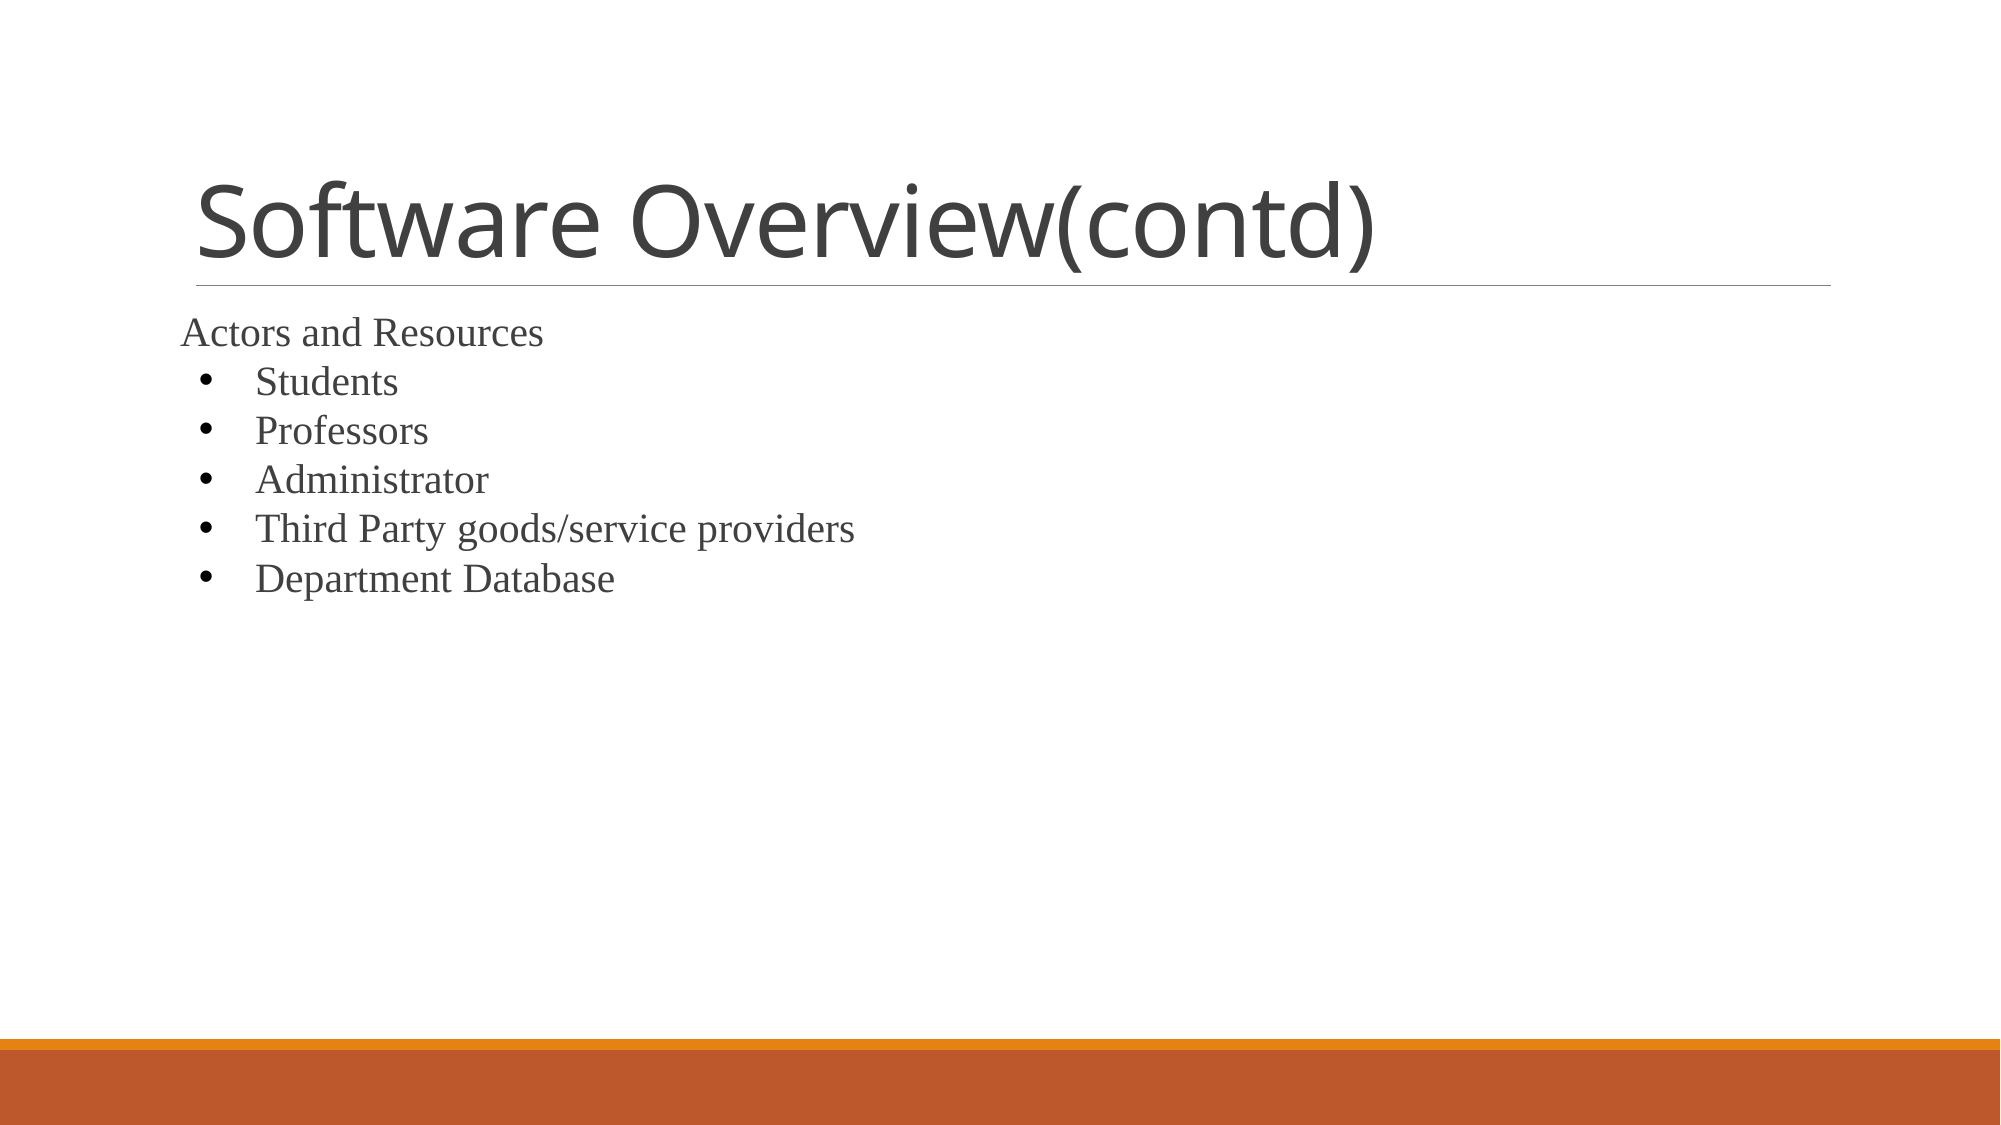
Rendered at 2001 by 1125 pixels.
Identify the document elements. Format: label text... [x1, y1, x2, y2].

title Software Overview(contd) [180, 47, 1830, 285]
list Actors and Resources Students Professors Administrator Third Party goods/service providers Department Database [180, 302, 1830, 963]
